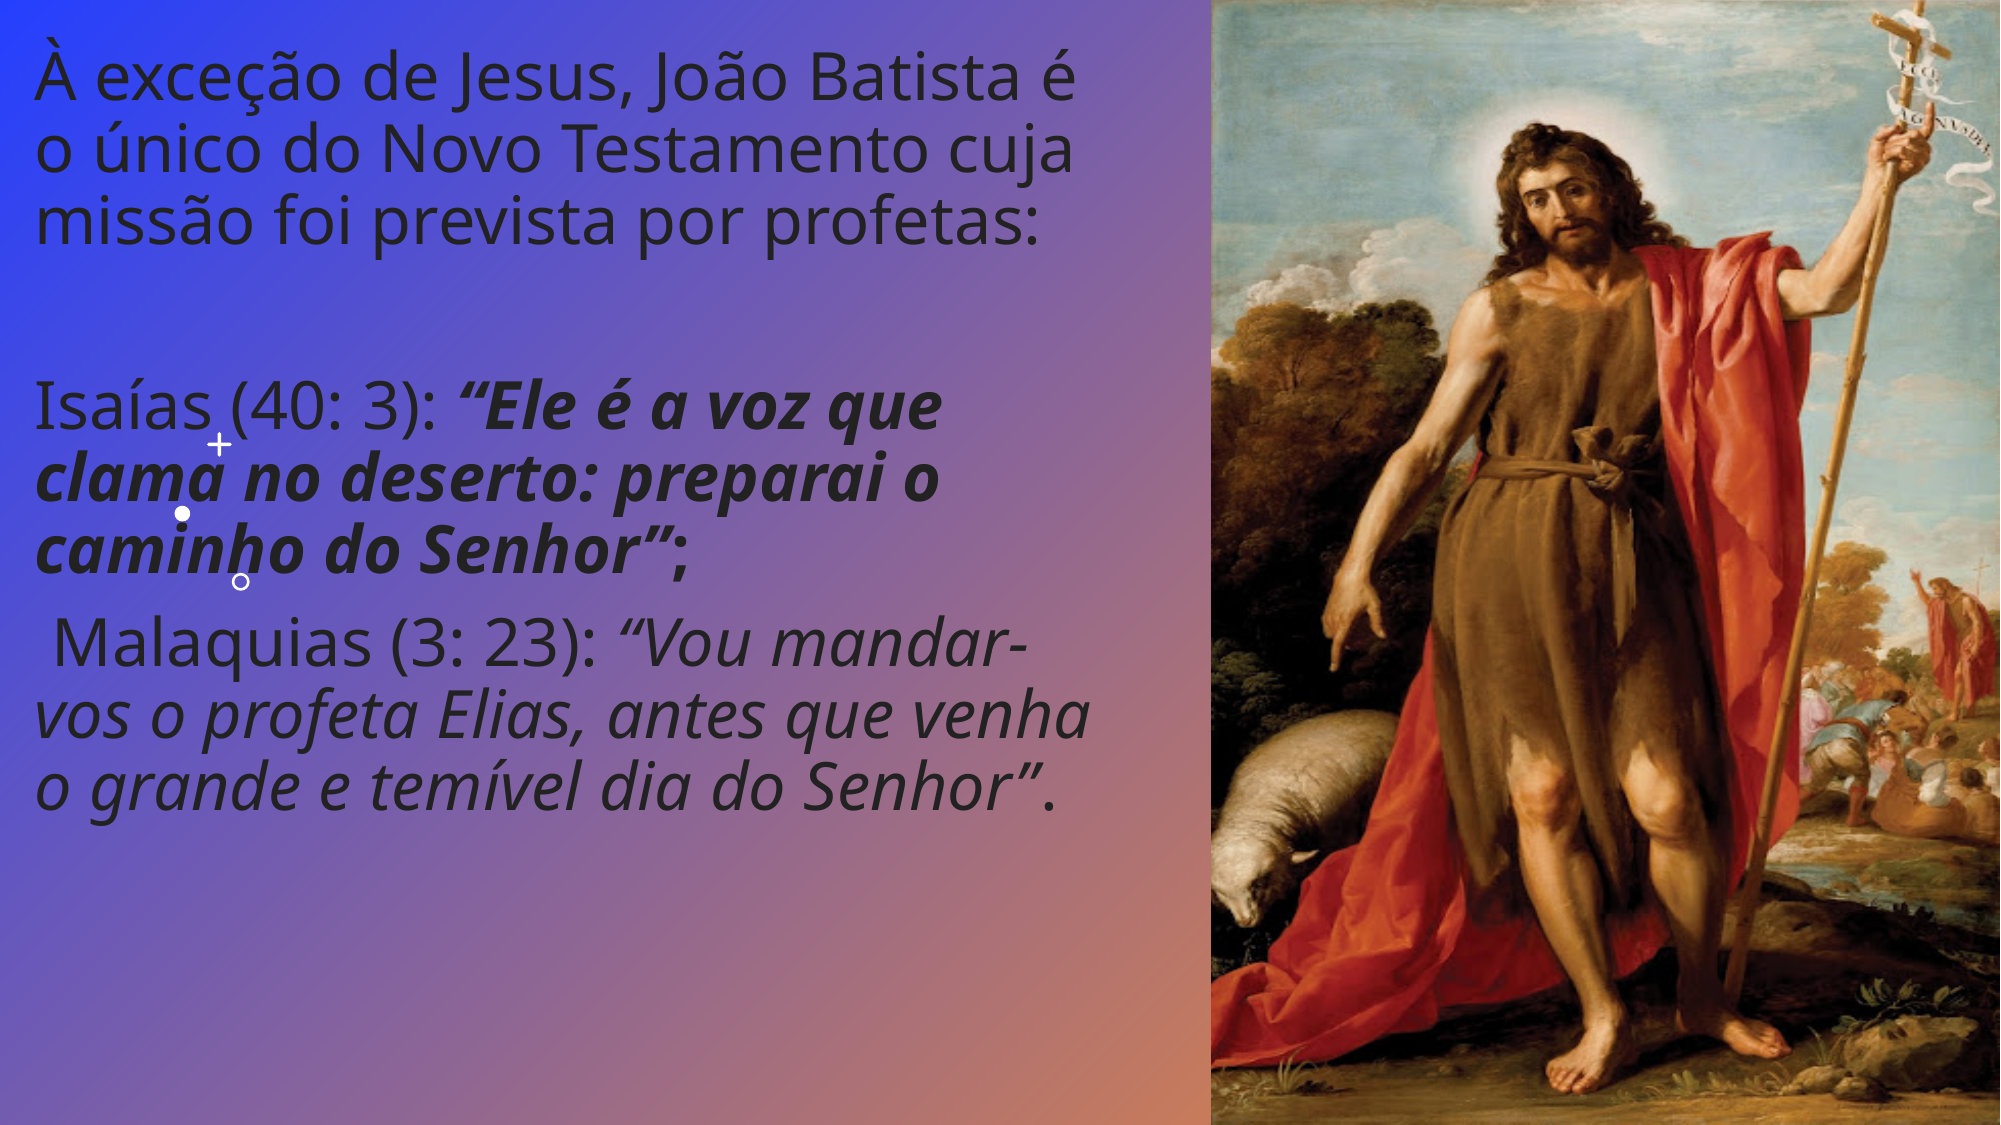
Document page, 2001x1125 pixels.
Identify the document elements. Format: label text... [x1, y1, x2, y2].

subtitle À exceção de Jesus, João Batista é o único do Novo Testamento cuja missão foi prevista por profetas: Isaías (40: 3): “Ele é a voz que clama no deserto: preparai o caminho do Senhor”; Malaquias (3: 23): “Vou mandar-vos o profeta Elias, antes que venha o grande e temível dia do Senhor”. [19, 35, 1110, 253]
picture [1211, 0, 2000, 1125]
